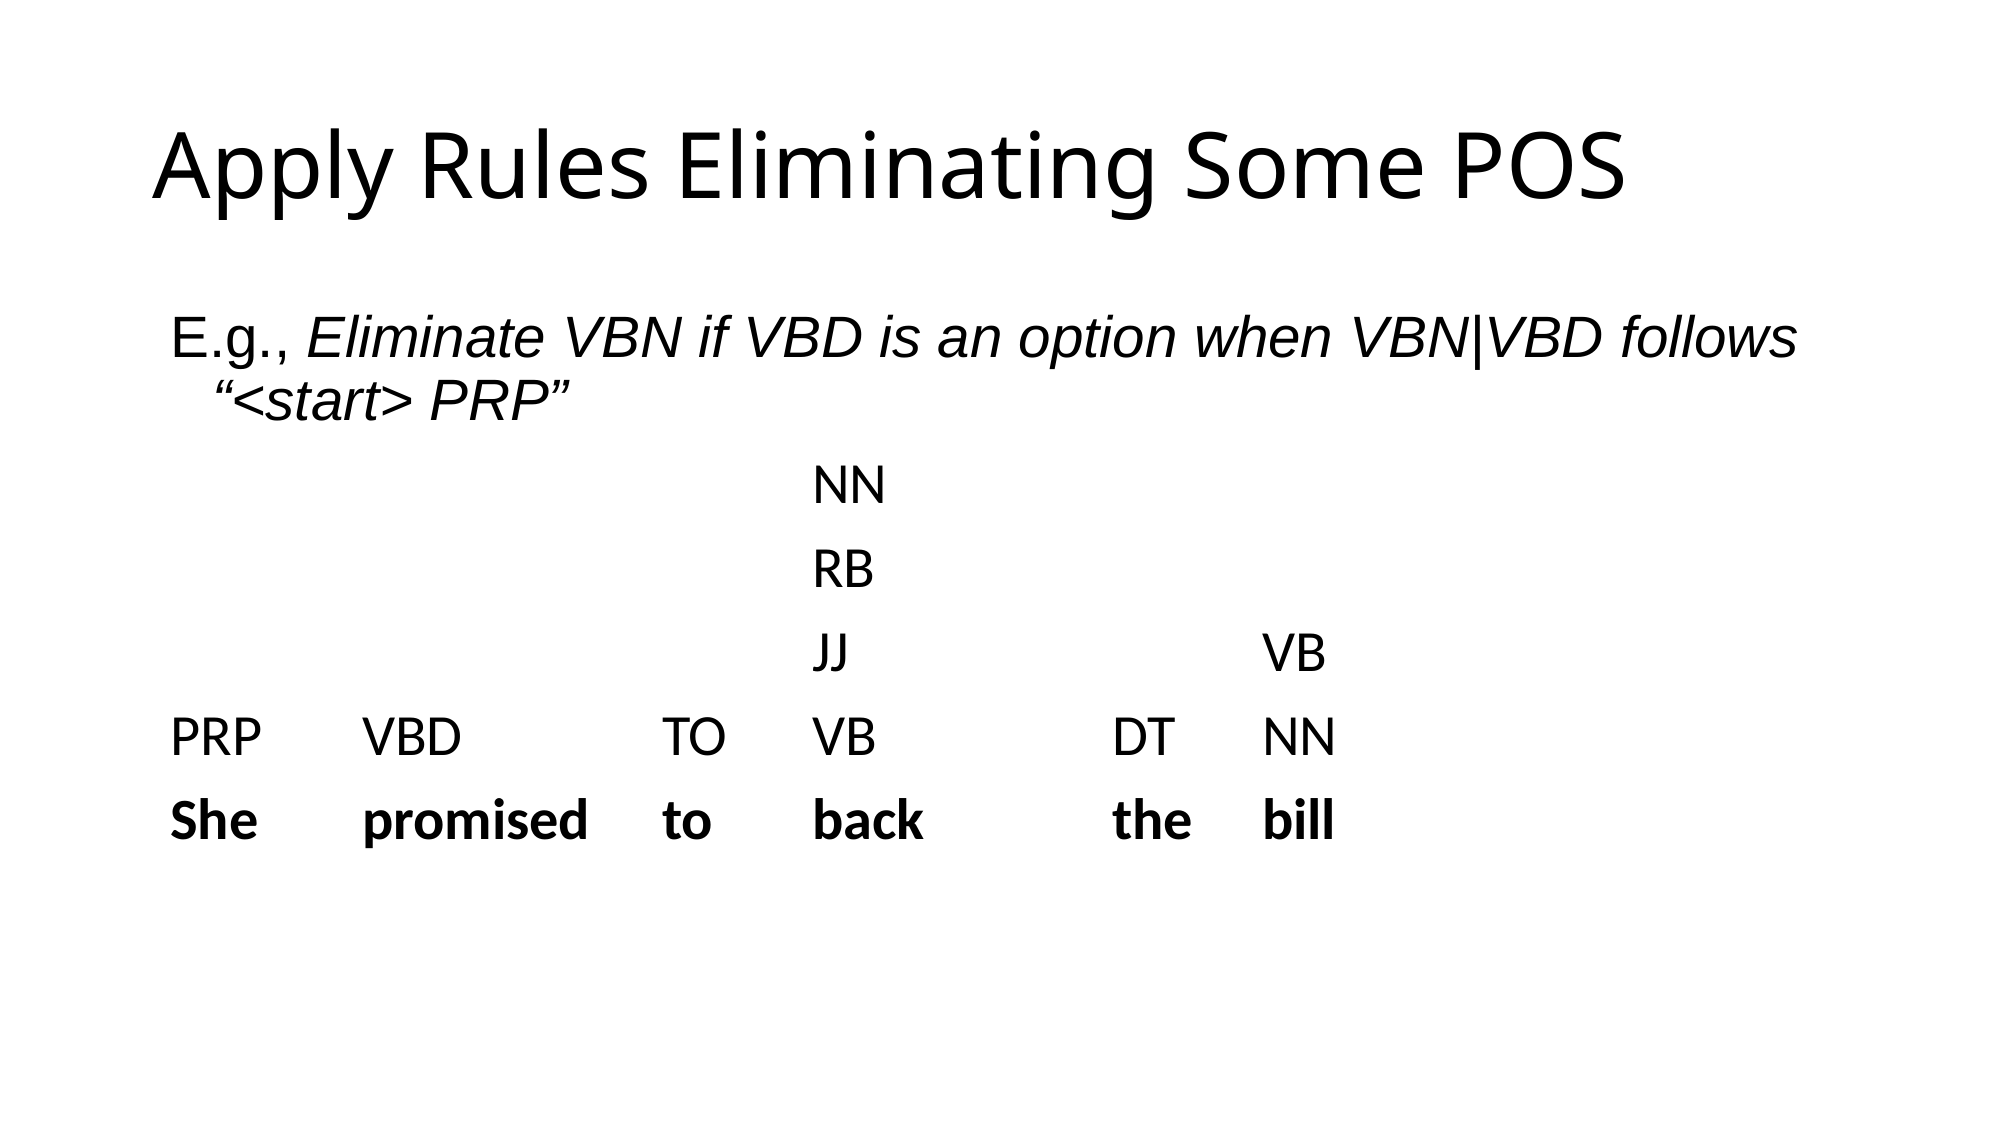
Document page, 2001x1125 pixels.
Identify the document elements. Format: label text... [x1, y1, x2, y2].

list E.g., Eliminate VBN if VBD is an option when VBN|VBD follows “<start> PRP” NN RB JJ VB PRP VBD TO VB DT NN She promised to back the bill [137, 299, 1863, 1014]
title Apply Rules Eliminating Some POS [137, 59, 1863, 278]
